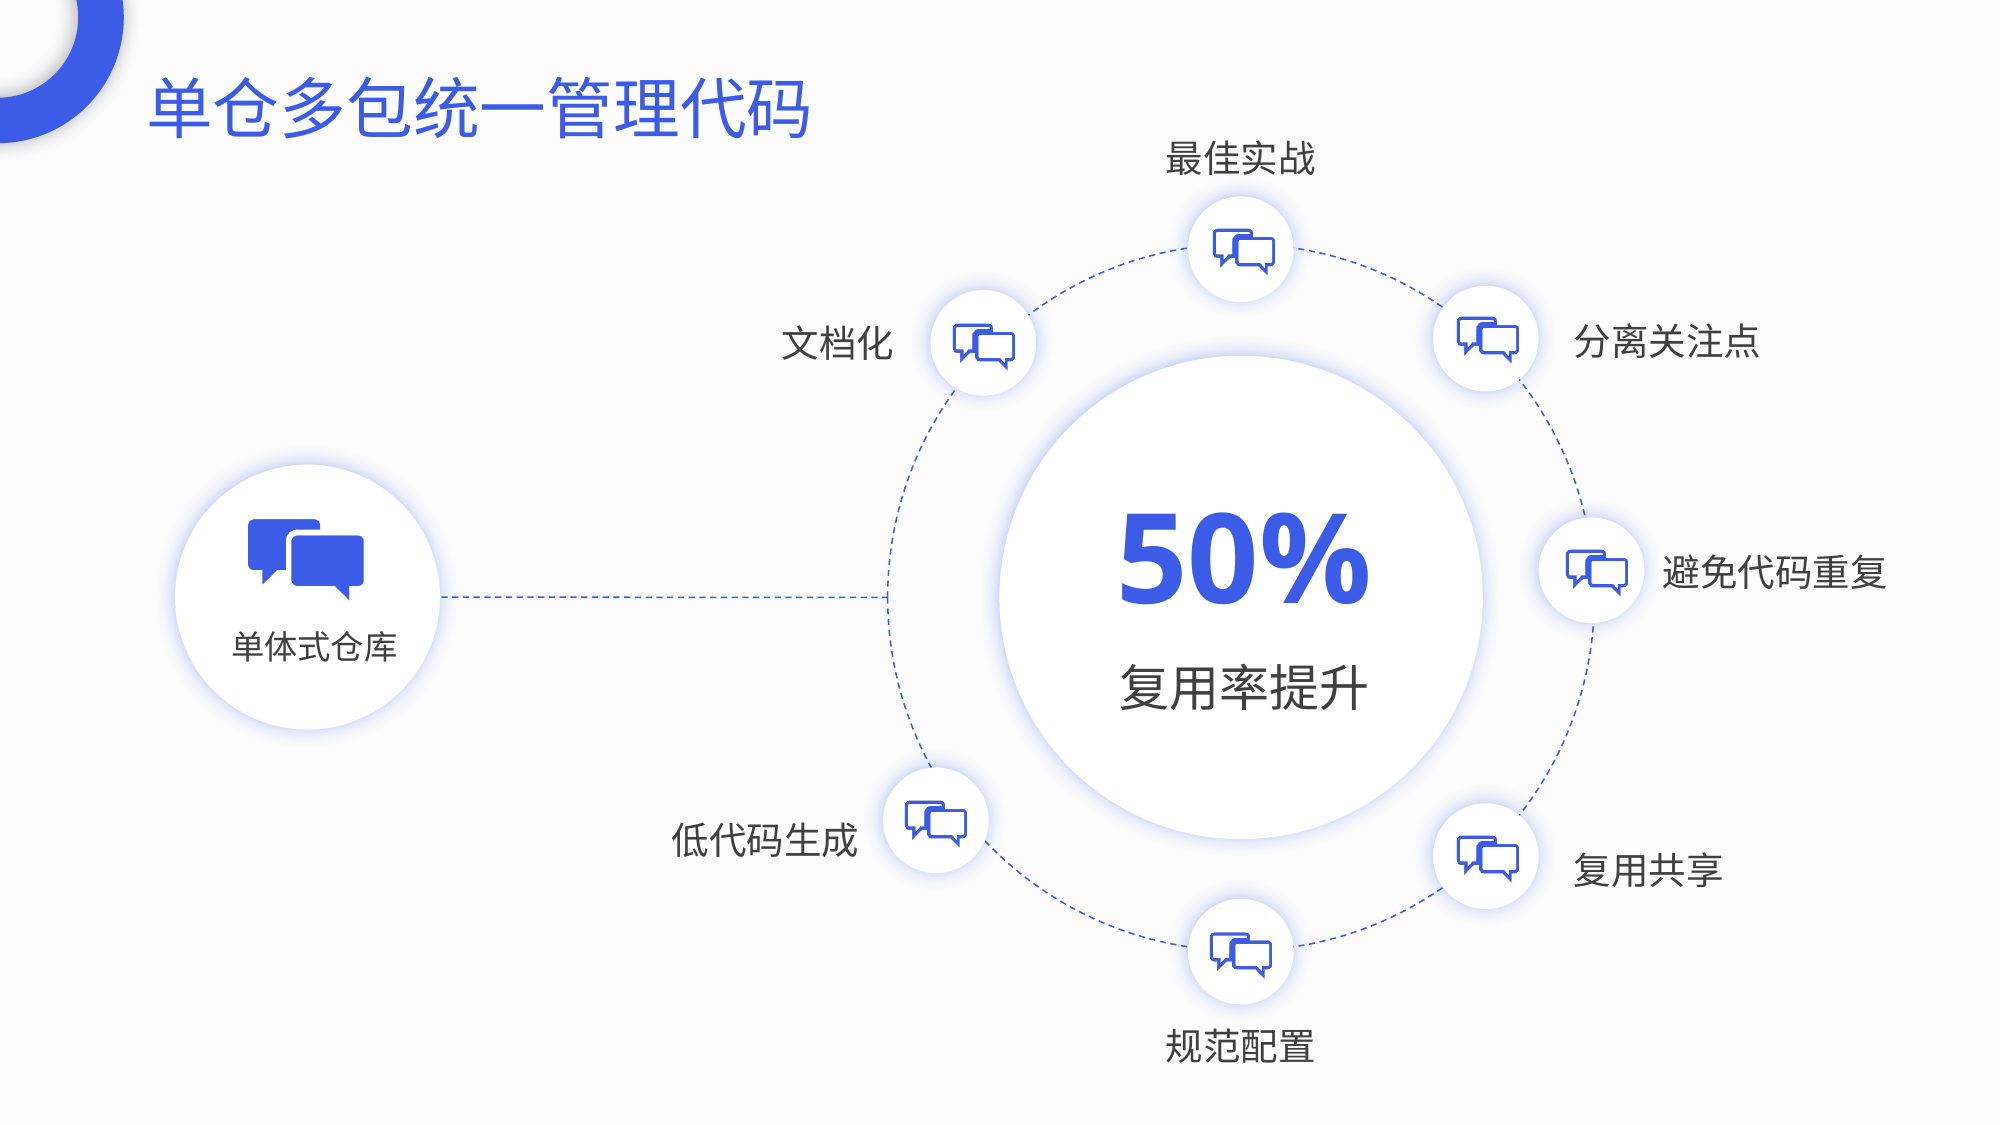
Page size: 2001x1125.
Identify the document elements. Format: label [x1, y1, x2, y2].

text_box [1432, 803, 1740, 910]
text_box [655, 767, 989, 874]
text_box [0, 0, 836, 156]
text_box [887, 243, 1595, 951]
text_box [1149, 898, 1332, 1077]
text_box [174, 464, 888, 730]
text_box [752, 289, 1037, 396]
text_box [1538, 517, 1906, 624]
text_box [1149, 127, 1332, 302]
text_box [1432, 285, 1783, 392]
